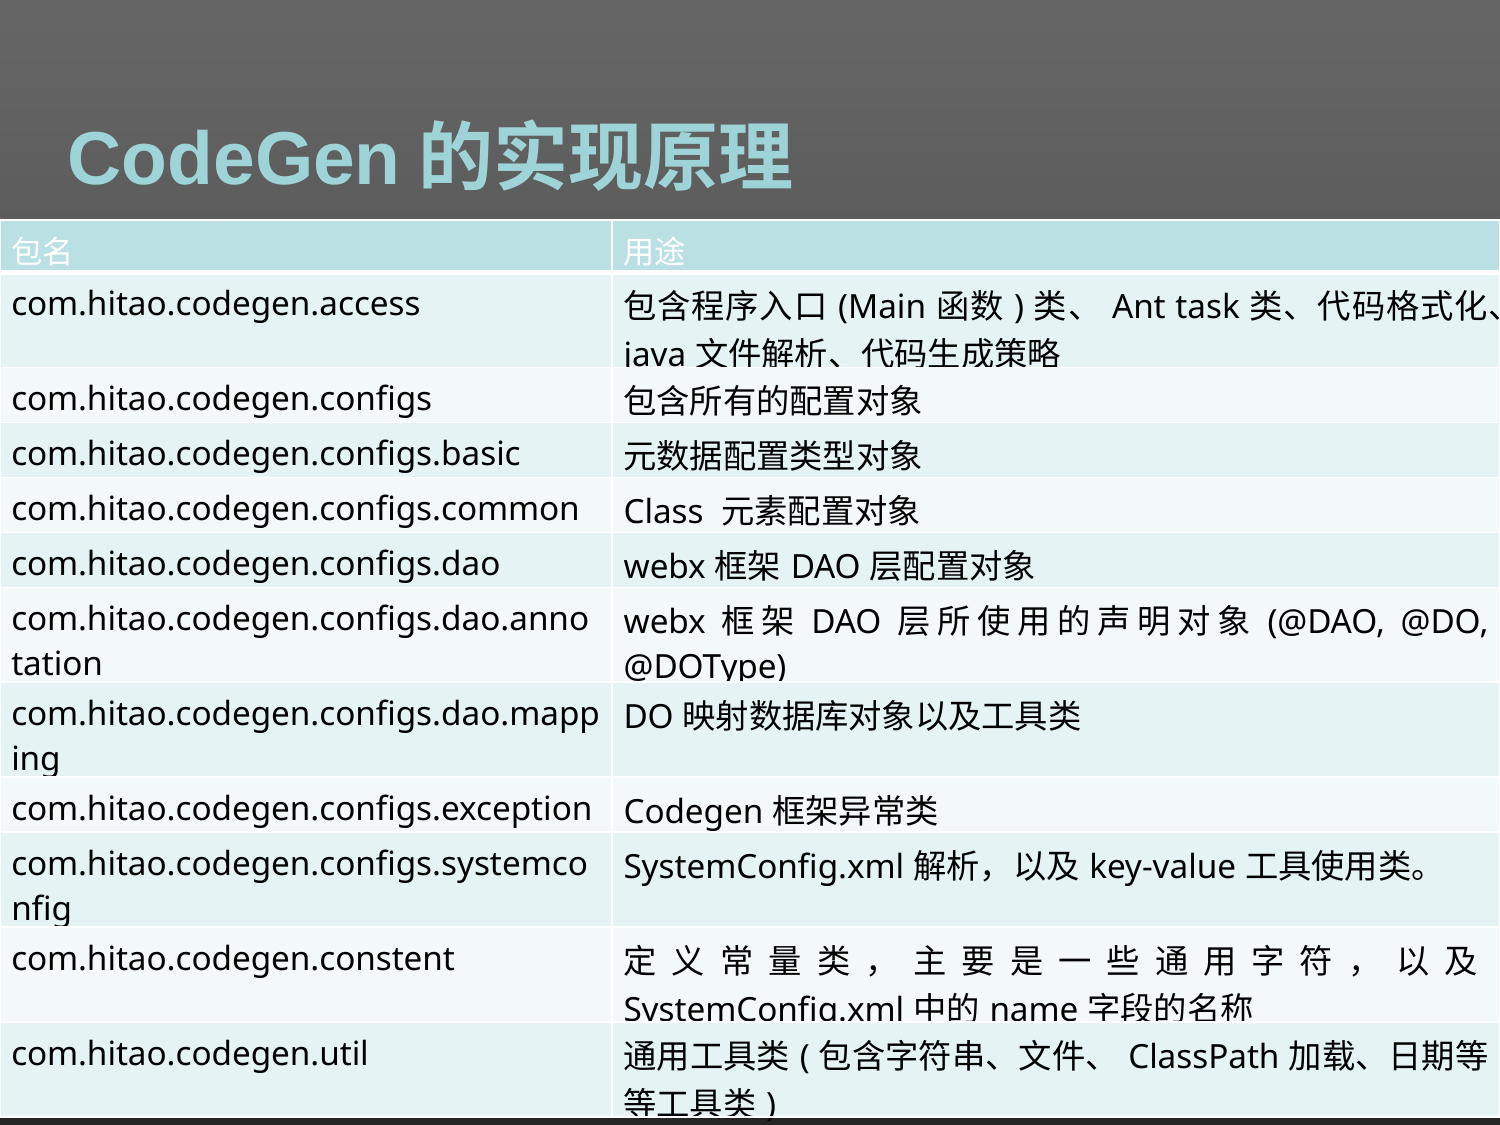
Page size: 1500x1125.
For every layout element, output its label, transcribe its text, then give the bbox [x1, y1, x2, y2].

picture [0, 0, 1500, 219]
table_cell com.hitao.codegen.util [1, 1023, 611, 1116]
table_cell com.hitao.codegen.configs.dao.annotation [1, 588, 611, 681]
table_cell 包含程序入口(Main函数)类、Ant task类、代码格式化、java文件解析、代码生成策略 [613, 275, 1499, 367]
table_cell SystemConfig.xml解析，以及key-value工具使用类。 [613, 833, 1499, 926]
table_cell com.hitao.codegen.access [1, 275, 611, 367]
table_cell Class 元素配置对象 [613, 478, 1499, 532]
table_cell com.hitao.codegen.configs.exception [1, 778, 611, 831]
table_cell com.hitao.codegen.configs [1, 368, 611, 422]
text_box CodeGen的实现原理 [53, 101, 1187, 207]
table_cell webx框架DAO层配置对象 [613, 533, 1499, 587]
table_cell 包含所有的配置对象 [613, 368, 1499, 422]
table_header 用途 [613, 221, 1499, 270]
table_cell com.hitao.codegen.configs.basic [1, 423, 611, 477]
table_header 包名 [1, 221, 611, 270]
table_cell com.hitao.codegen.configs.dao [1, 533, 611, 587]
table_cell com.hitao.codegen.configs.dao.mapping [1, 683, 611, 776]
table_cell 通用工具类(包含字符串、文件、ClassPath加载、日期等等工具类) [613, 1023, 1499, 1116]
table_cell com.hitao.codegen.configs.common [1, 478, 611, 532]
table_cell 元数据配置类型对象 [613, 423, 1499, 477]
table_cell com.hitao.codegen.configs.systemconfig [1, 833, 611, 926]
table_cell 定义常量类，主要是一些通用字符，以及SystemConfig.xml中的name字段的名称 [613, 928, 1499, 1021]
picture [0, 1118, 1500, 1125]
table_cell Codegen框架异常类 [613, 778, 1499, 831]
table_cell com.hitao.codegen.constent [1, 928, 611, 1021]
table_cell DO映射数据库对象以及工具类 [613, 683, 1499, 776]
table_cell webx框架DAO层所使用的声明对象(@DAO, @DO, @DOType) [613, 588, 1499, 681]
